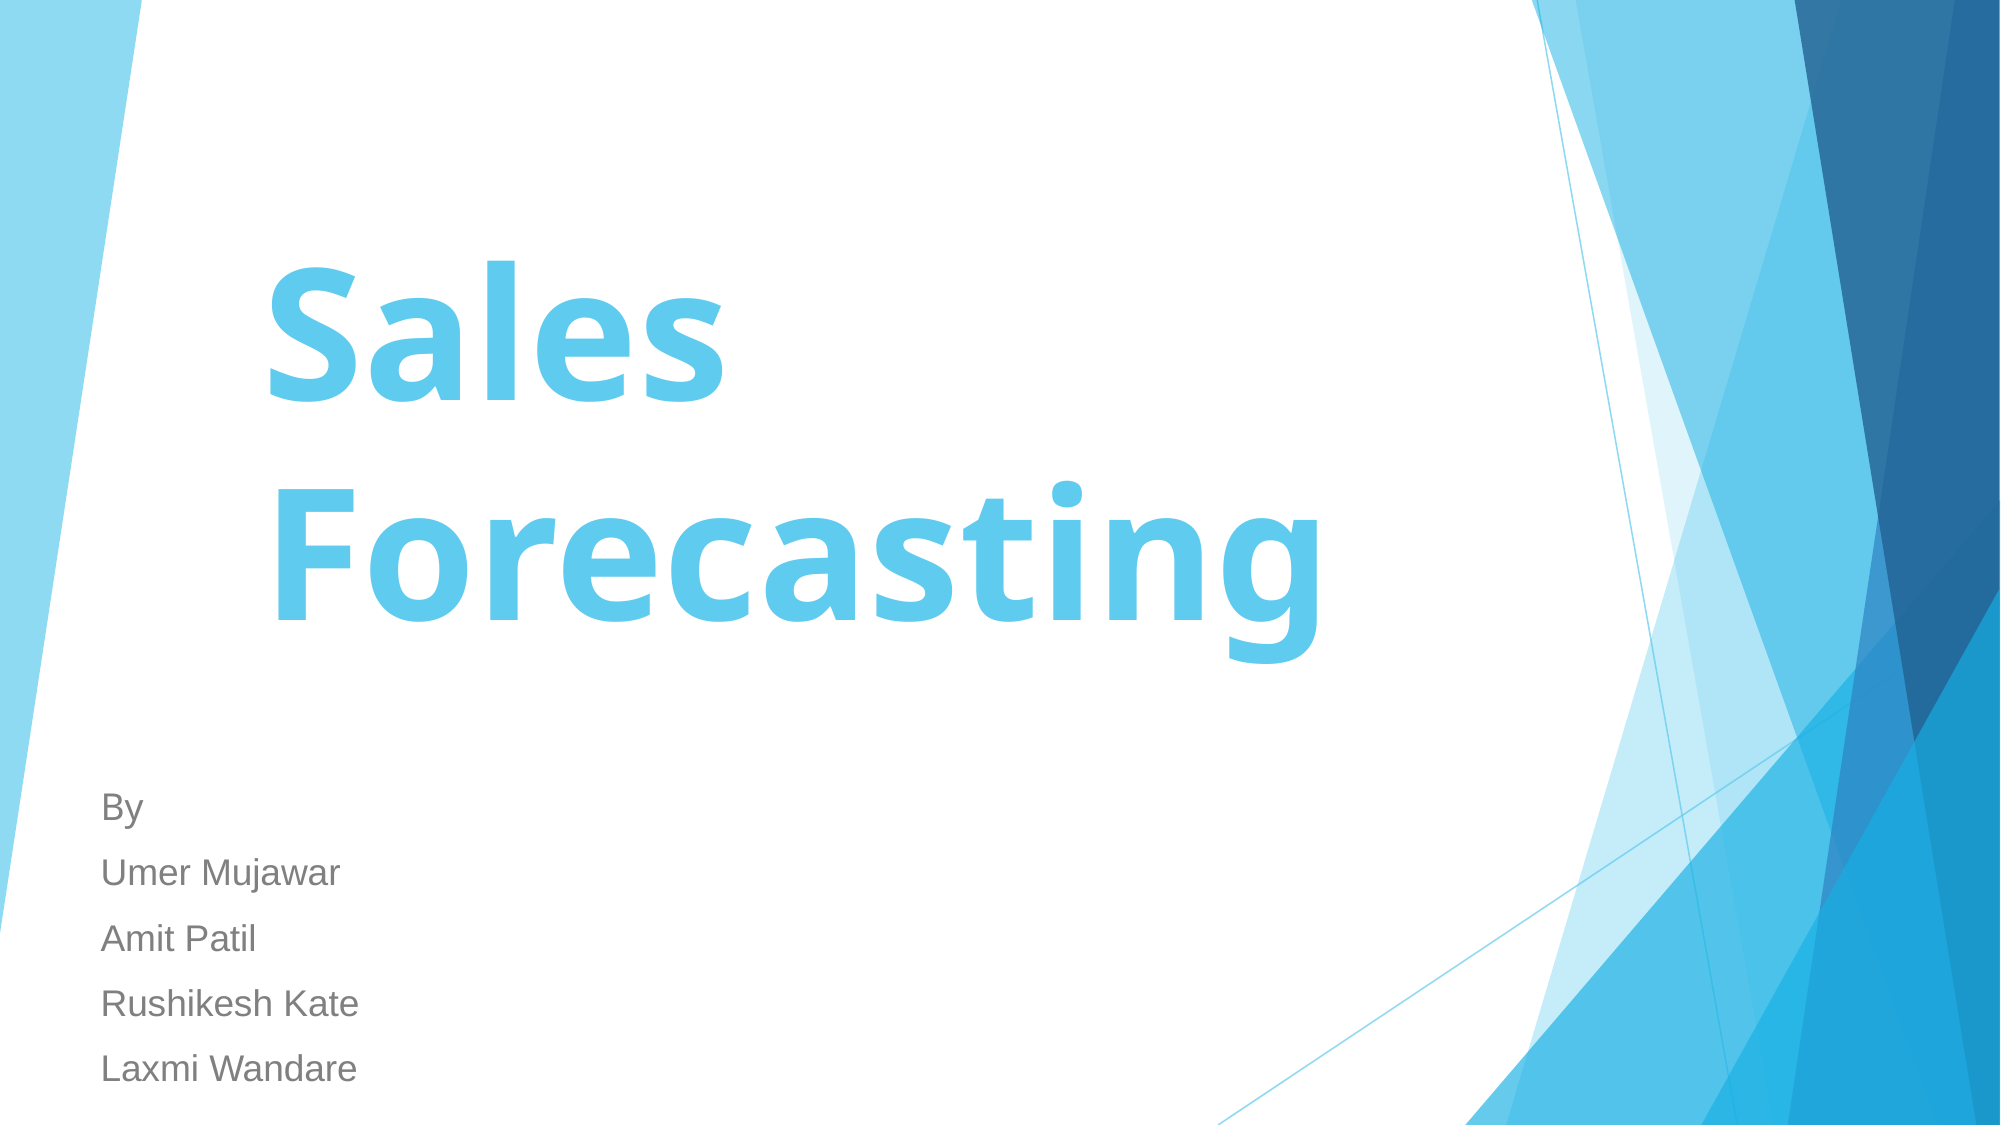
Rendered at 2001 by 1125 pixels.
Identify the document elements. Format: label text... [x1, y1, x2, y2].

subtitle By Umer Mujawar Amit Patil Rushikesh Kate Laxmi Wandare [85, 776, 534, 1098]
title Sales Forecasting [247, 394, 1522, 665]
